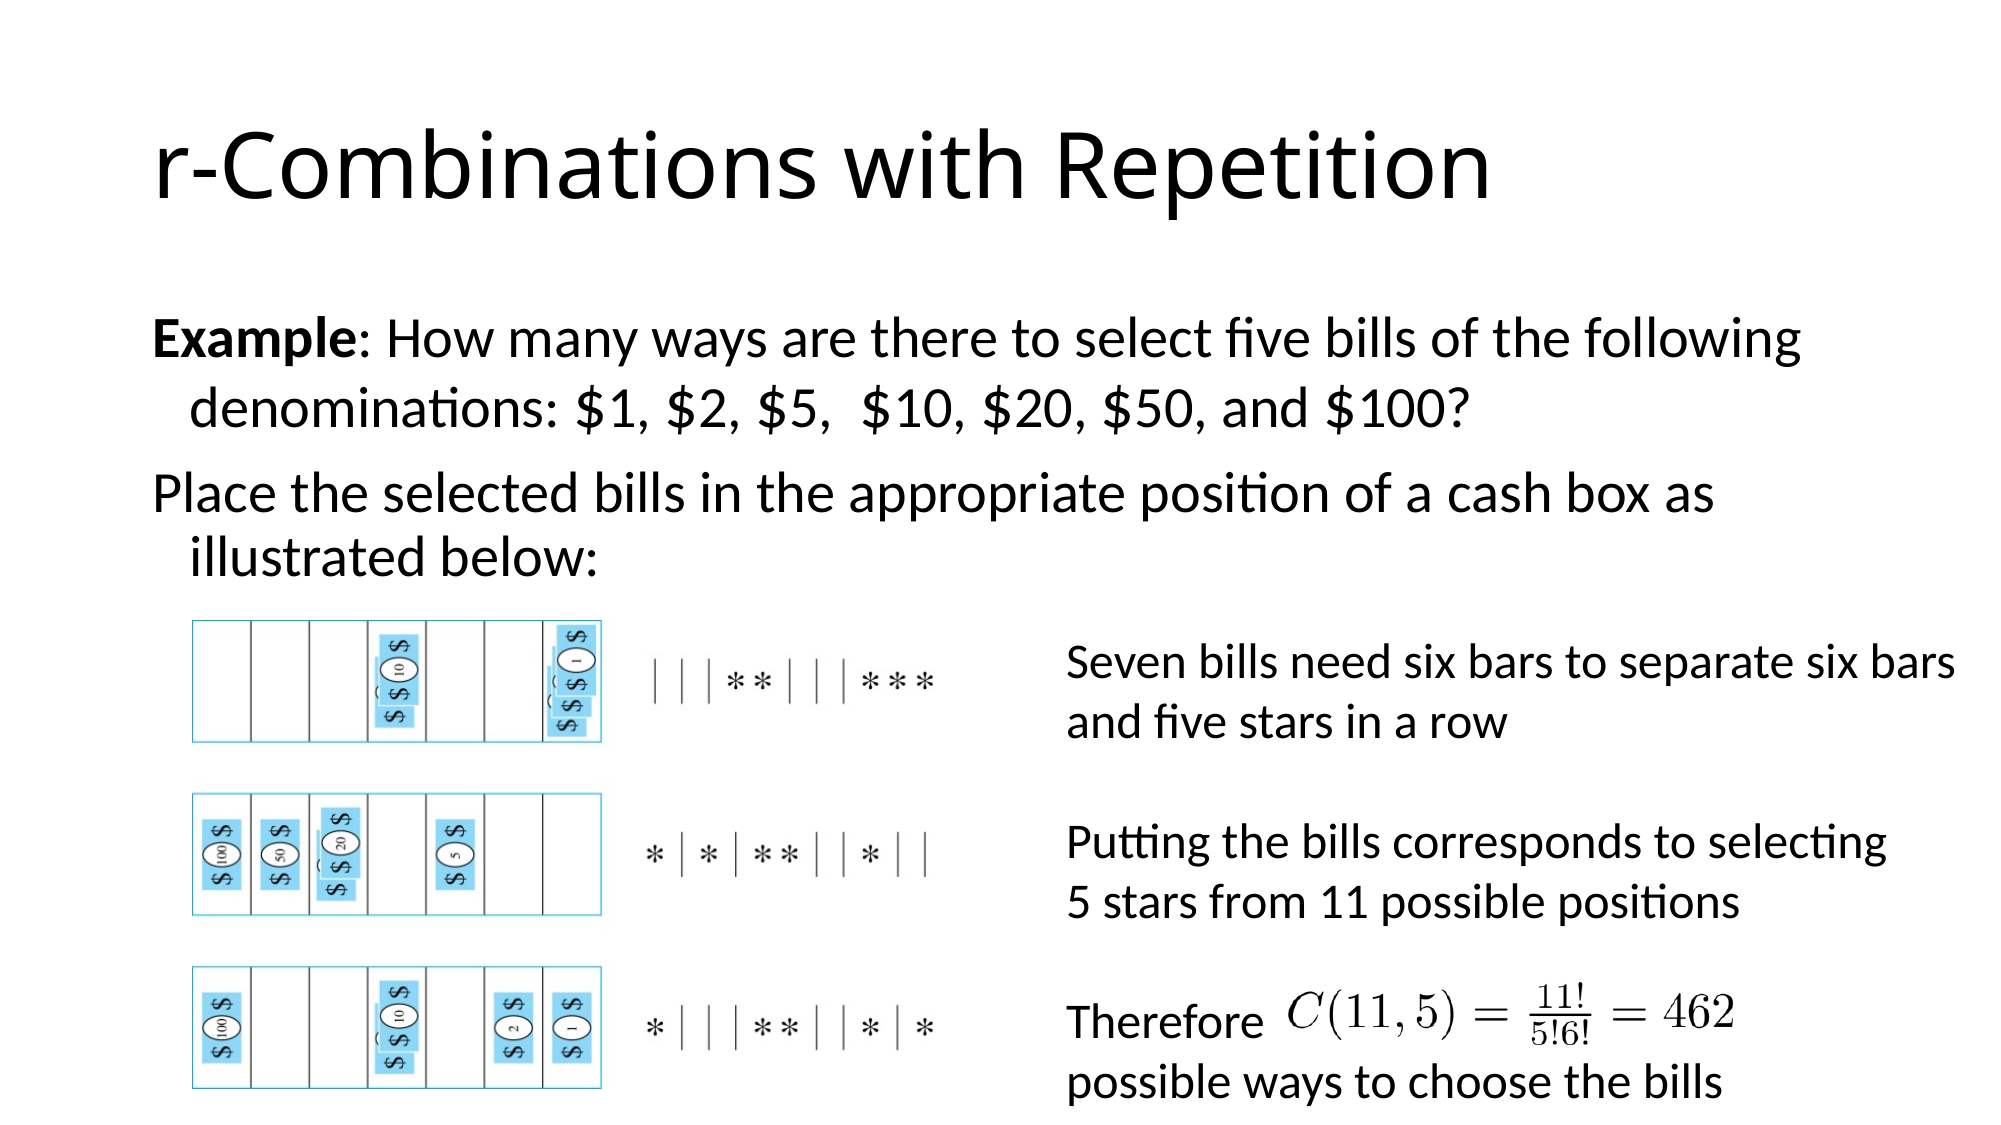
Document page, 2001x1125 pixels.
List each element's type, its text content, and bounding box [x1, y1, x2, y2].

picture [1288, 982, 1733, 1045]
picture [192, 620, 936, 1089]
list Example: How many ways are there to select five bills of the following denominations: $1, $2, $5, $10, $20, $50, and $100? Place the selected bills in the appropriate position of a cash box as illustrated below: [137, 299, 1863, 1014]
text_box Seven bills need six bars to separate six bars and five stars in a row Putting the bills corresponds to selecting 5 stars from 11 possible positions Therefore possible ways to choose the bills [1051, 620, 1983, 1116]
title r-Combinations with Repetition [137, 59, 1863, 278]
